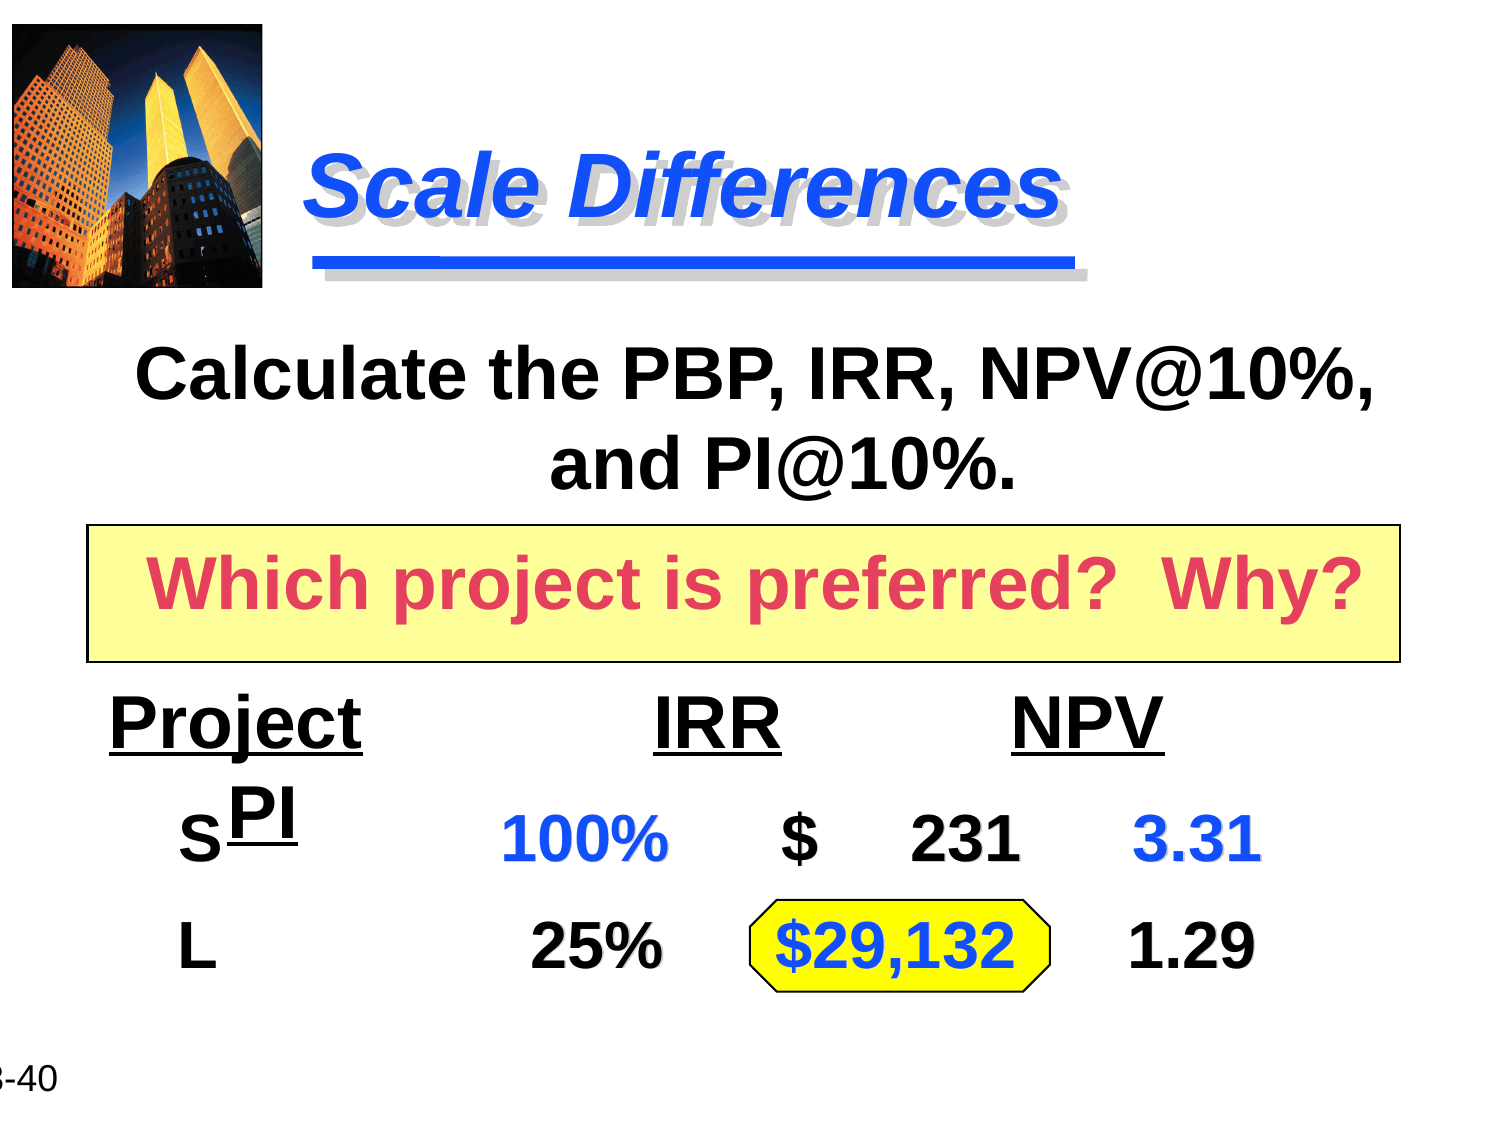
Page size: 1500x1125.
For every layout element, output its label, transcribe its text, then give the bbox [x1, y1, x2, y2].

text_box [87, 524, 93, 663]
list Calculate the PBP, IRR, NPV@10%, and PI@10%. Which project is preferred? Why? Project IRR NPV PI [93, 316, 1420, 776]
picture [12, 24, 263, 288]
title Scale Differences [287, 75, 1488, 288]
list S 100% $ 231 3.31 L 25% $29,132 1.29 [69, 786, 1446, 1001]
